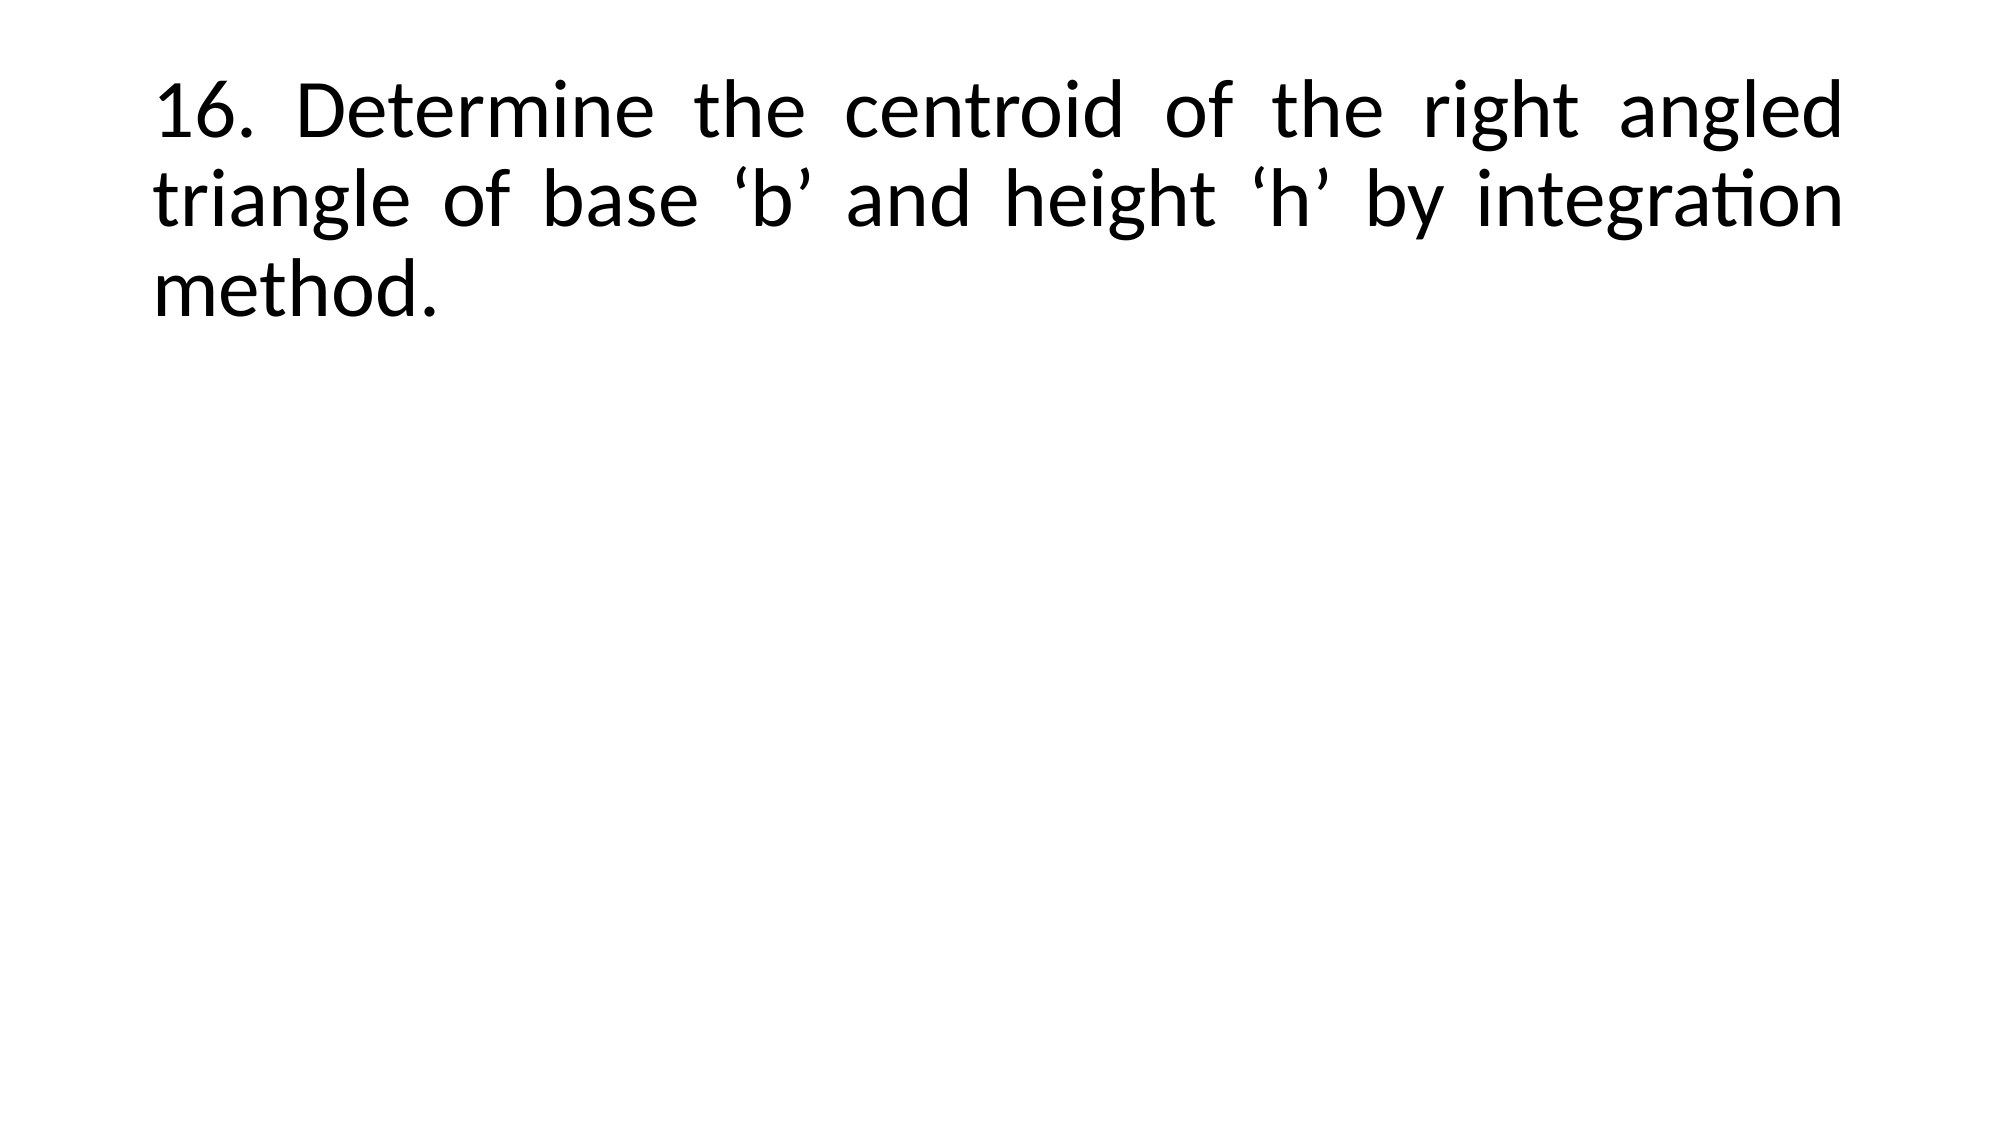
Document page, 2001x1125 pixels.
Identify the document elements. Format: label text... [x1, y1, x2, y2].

list 16. Determine the centroid of the right angled triangle of base ‘b’ and height ‘h’ by integration method. [137, 57, 1863, 1014]
